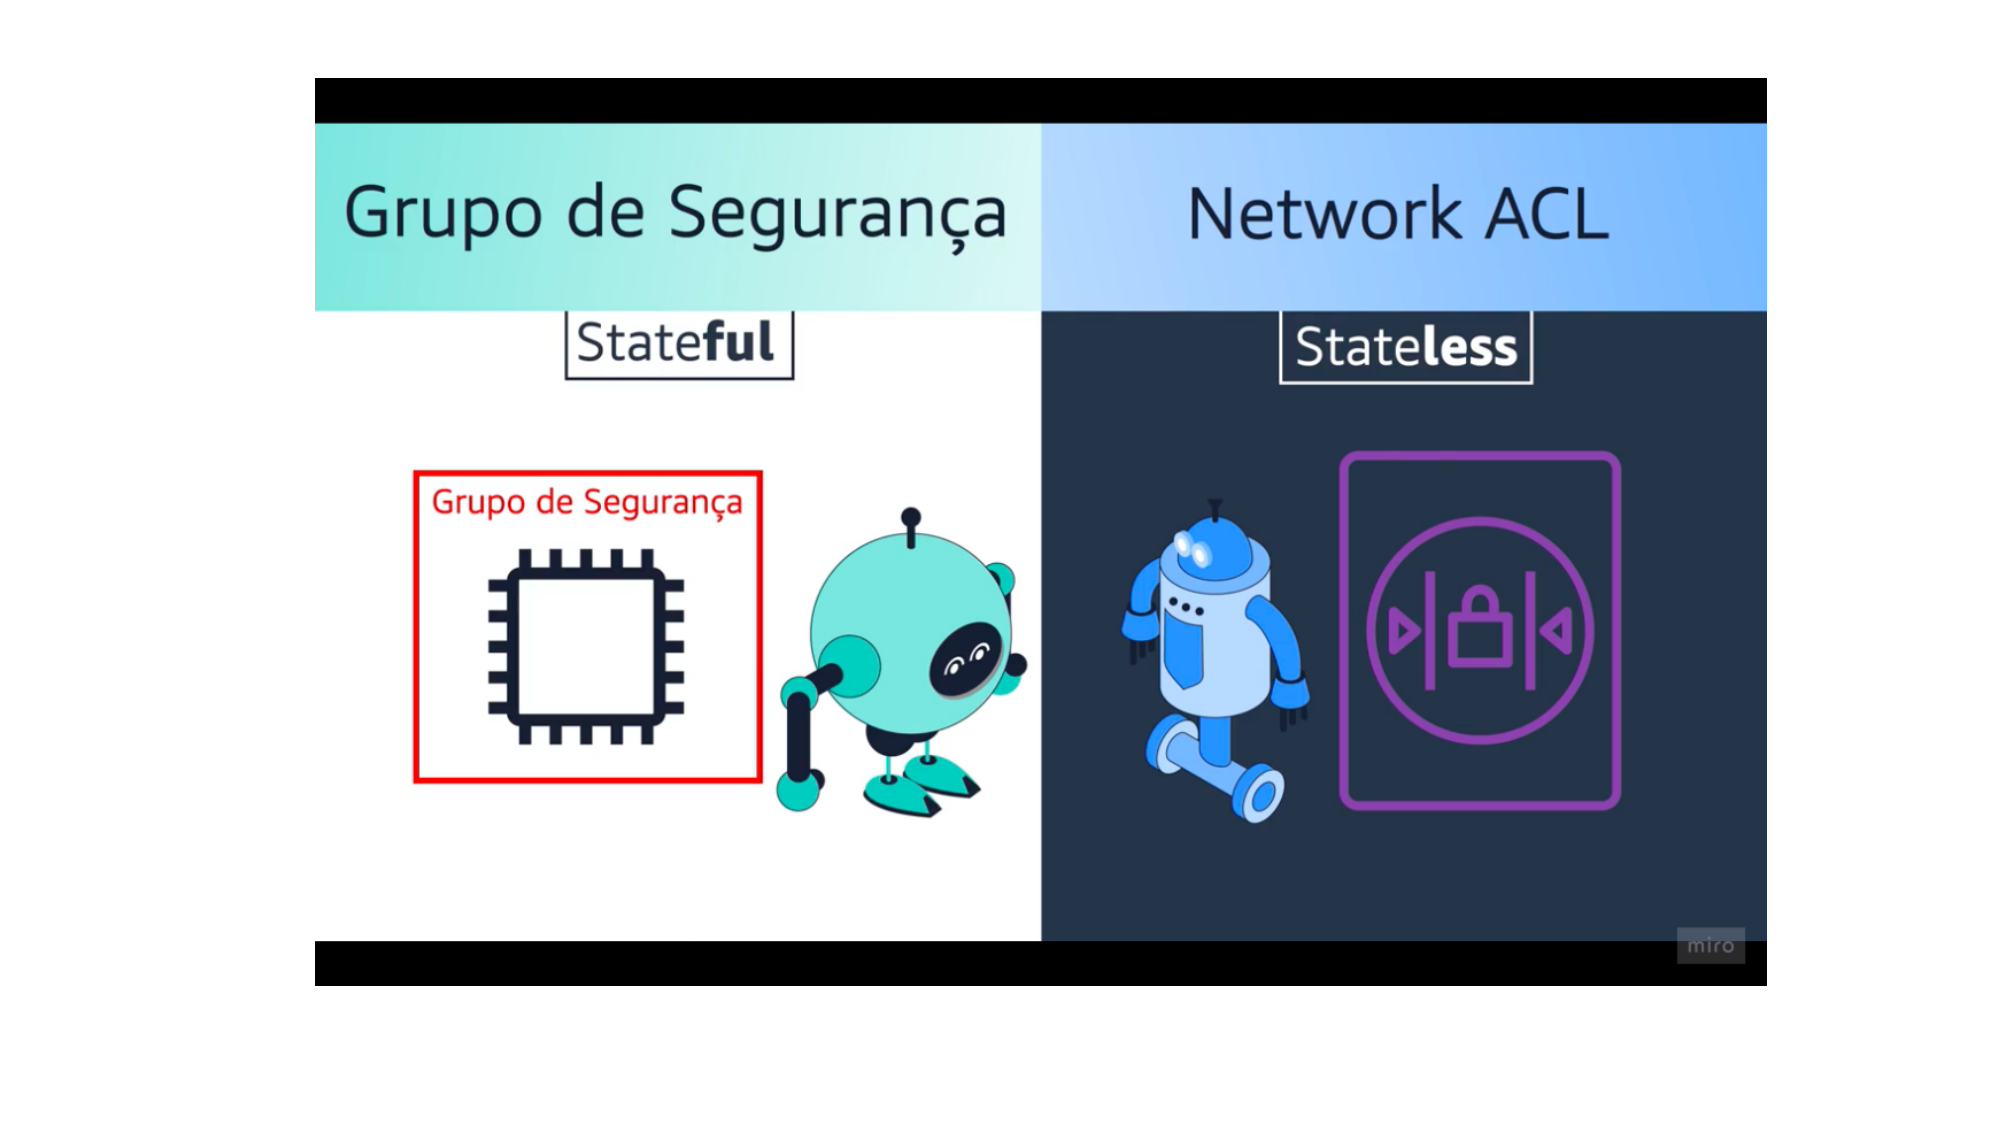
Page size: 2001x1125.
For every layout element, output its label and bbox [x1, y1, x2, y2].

picture [315, 78, 1767, 986]
